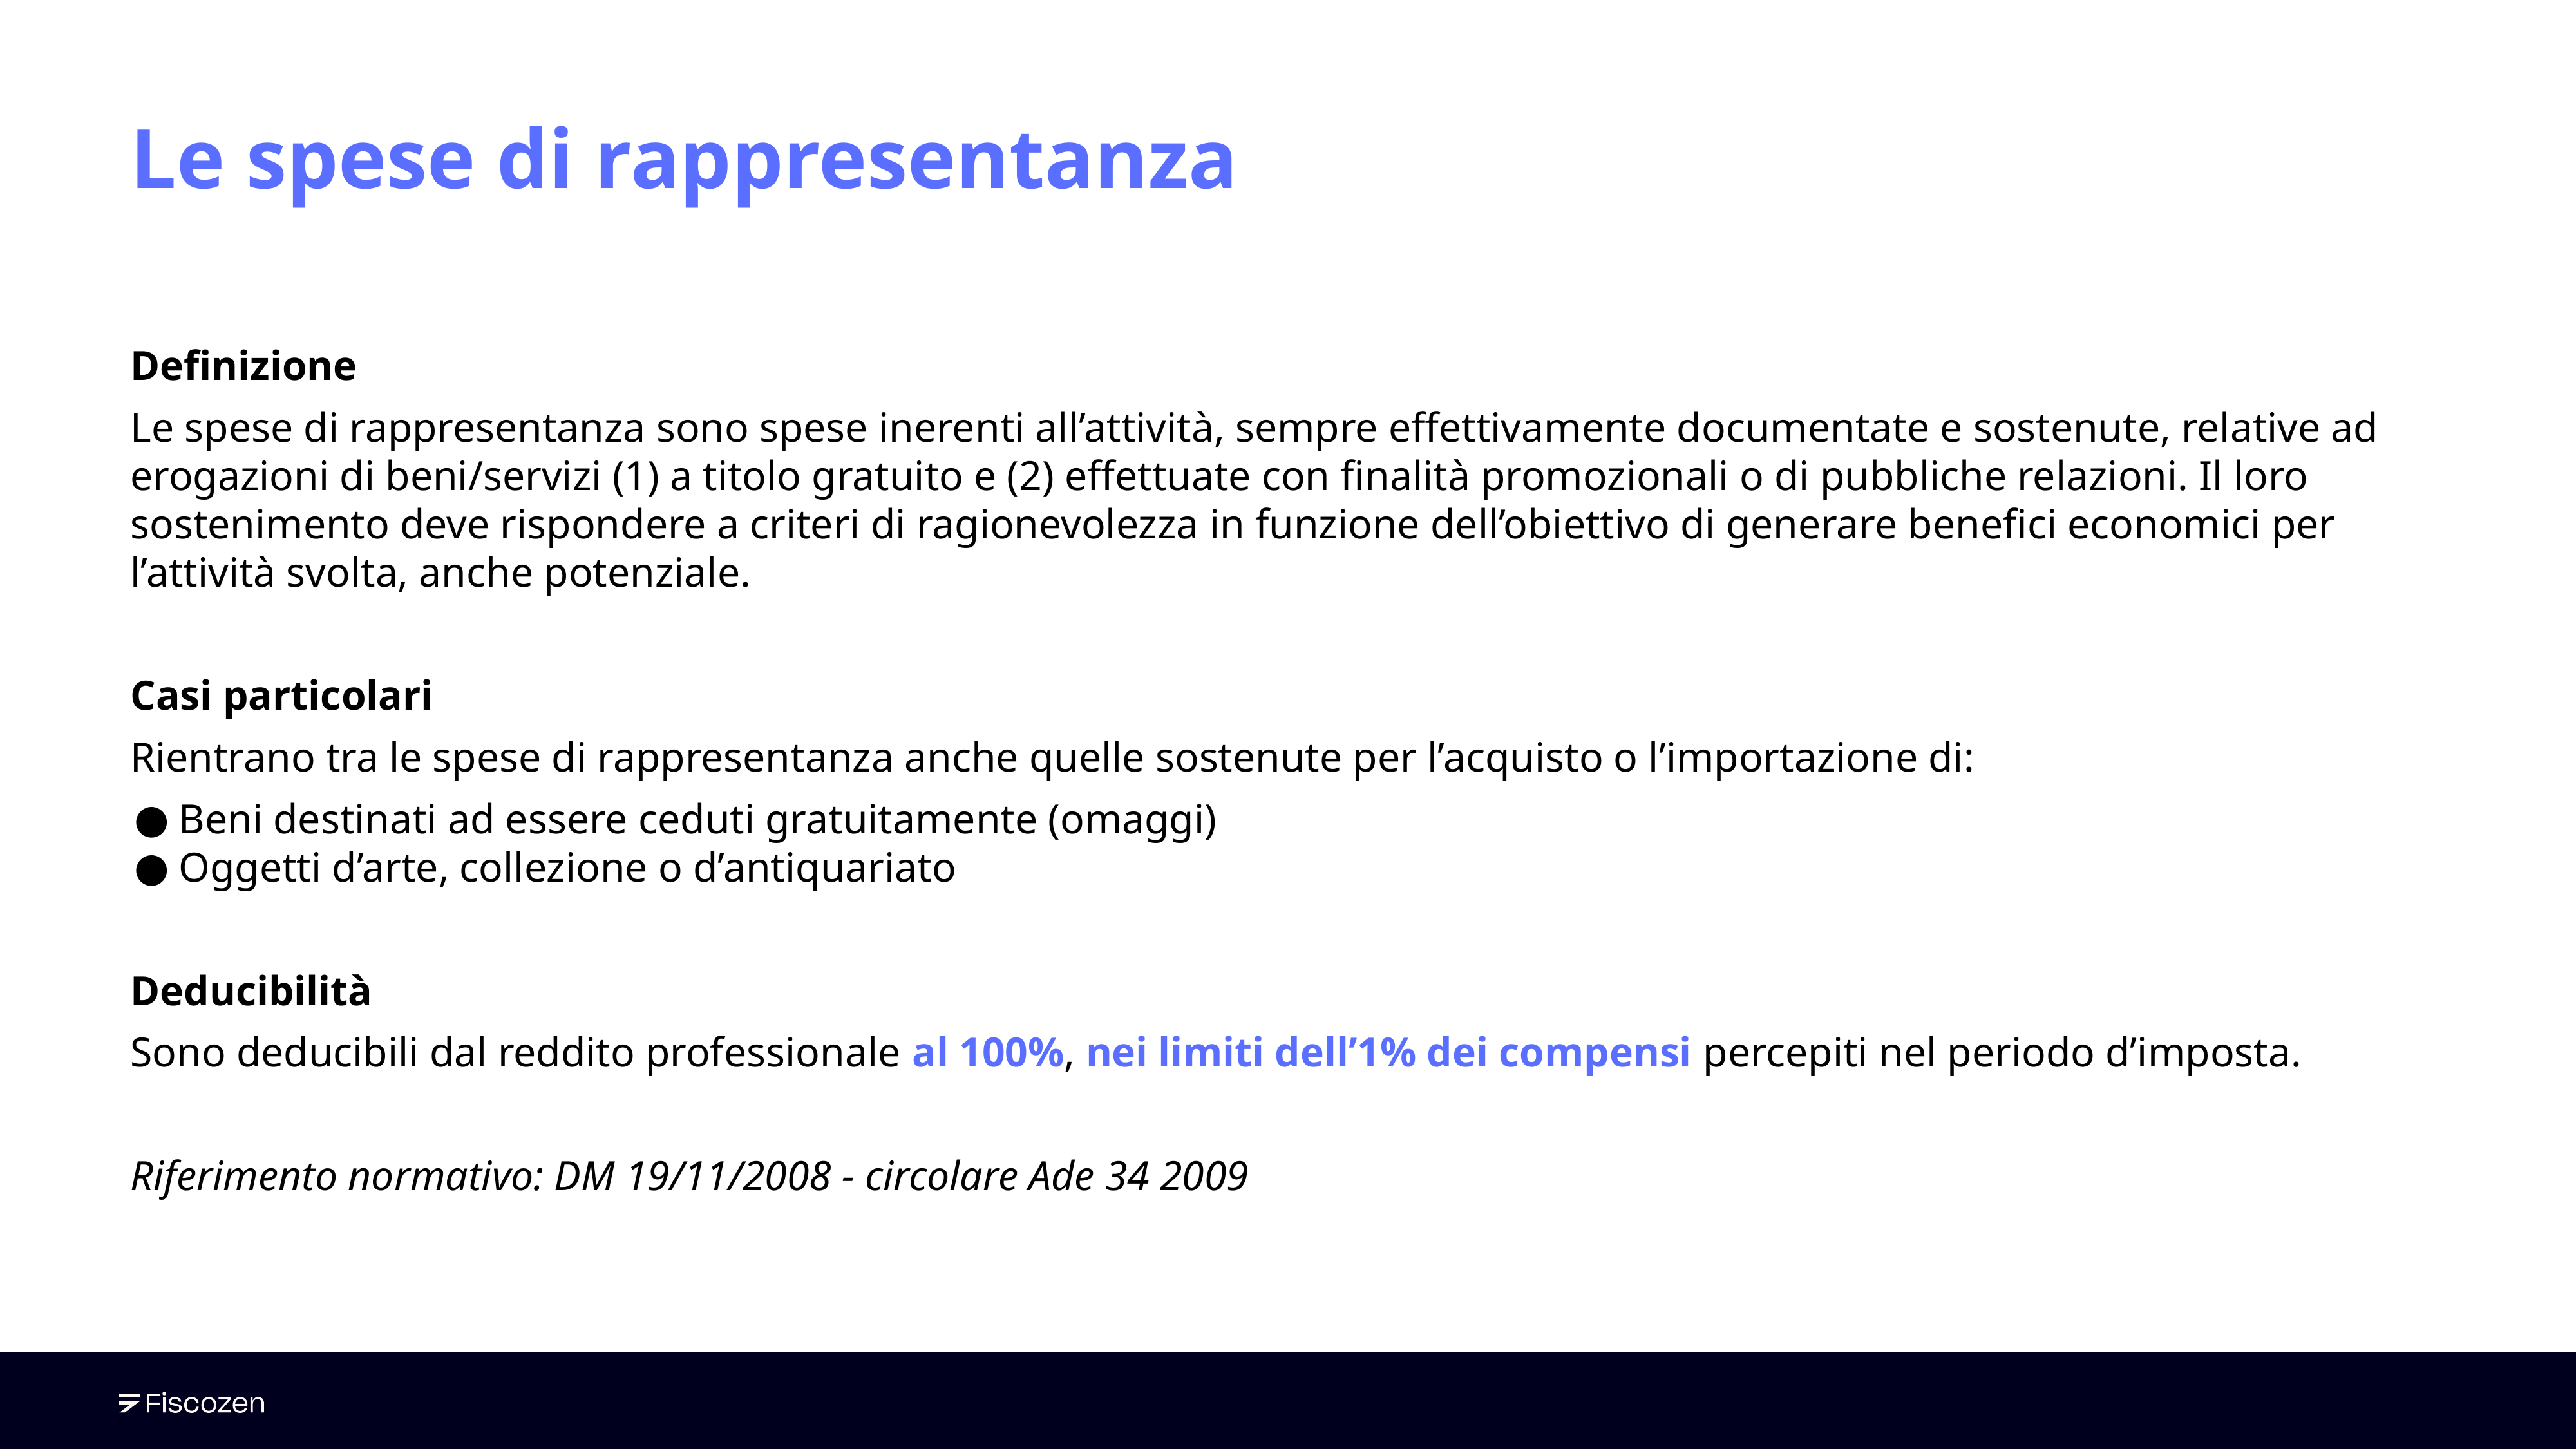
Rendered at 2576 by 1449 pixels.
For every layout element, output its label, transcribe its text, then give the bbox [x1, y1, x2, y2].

text_box Le spese di rappresentanza [120, 96, 2456, 232]
text_box Definizione Le spese di rappresentanza sono spese inerenti all’attività, sempre effettivamente documentate e sostenute, relative ad erogazioni di beni/servizi (1) a titolo gratuito e (2) effettuate con finalità promozionali o di pubbliche relazioni. Il loro sostenimento deve rispondere a criteri di ragionevolezza in funzione dell’obiettivo di generare benefici economici per l’attività svolta, anche potenziale. Casi particolari Rientrano tra le spese di rappresentanza anche quelle sostenute per l’acquisto o l’importazione di: Beni destinati ad essere ceduti gratuitamente (omaggi) Oggetti d’arte, collezione o d’antiquariato Deducibilità Sono deducibili dal reddito professionale al 100%, nei limiti dell’1% dei compensi percepiti nel periodo d’imposta. Riferimento normativo: DM 19/11/2008 - circolare Ade 34 2009 [120, 330, 2448, 1208]
picture [0, 1352, 2576, 1449]
